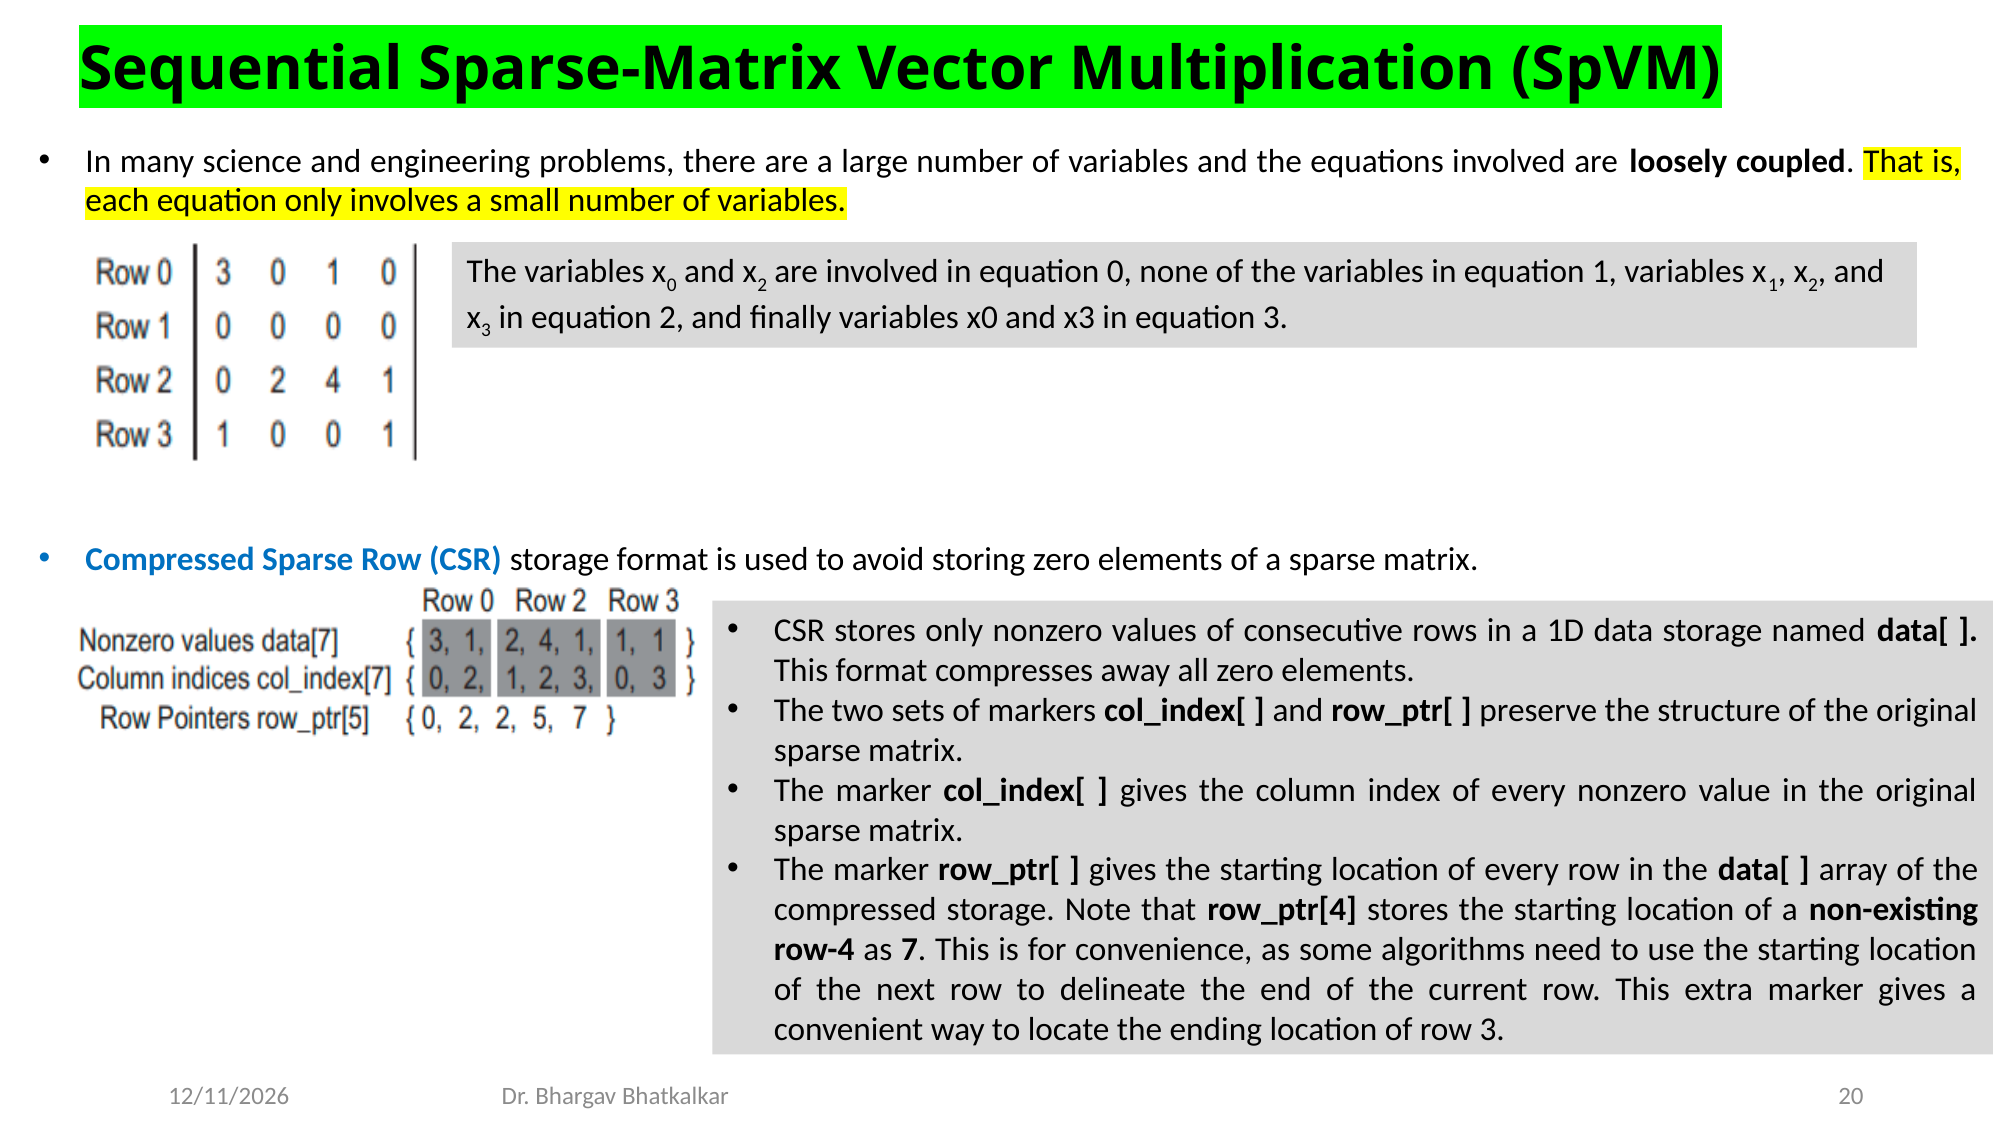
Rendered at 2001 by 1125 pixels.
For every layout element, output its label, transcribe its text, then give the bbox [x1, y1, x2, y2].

text_box 20 [1428, 1065, 1879, 1125]
text_box 21-03-2023 Dr. Bhargav Bhatkalkar [153, 1065, 806, 1125]
text_box CSR stores only nonzero values of consecutive rows in a 1D data storage named data[ ]. This format compresses away all zero elements. The two sets of markers col_index[ ] and row_ptr[ ] preserve the structure of the original sparse matrix. The marker col_index[ ] gives the column index of every nonzero value in the original sparse matrix. The marker row_ptr[ ] gives the starting location of every row in the data[ ] array of the compressed storage. Note that row_ptr[4] stores the starting location of a non-existing row-4 as 7. This is for convenience, as some algorithms need to use the starting location of the next row to delineate the end of the current row. This extra marker gives a convenient way to locate the ending location of row 3. [712, 600, 1993, 1055]
text_box Sequential Sparse-Matrix Vector Multiplication (SpVM) [64, 8, 1969, 131]
picture [64, 580, 701, 744]
text_box The variables x0 and x2 are involved in equation 0, none of the variables in equation 1, variables x1, x2, and x3 in equation 2, and finally variables x0 and x3 in equation 3. [460, 242, 1917, 348]
text_box In many science and engineering problems, there are a large number of variables and the equations involved are loosely coupled. That is, each equation only involves a small number of variables. Compressed Sparse Row (CSR) storage format is used to avoid storing zero elements of a sparse matrix. [23, 131, 1977, 1104]
picture [83, 242, 460, 480]
